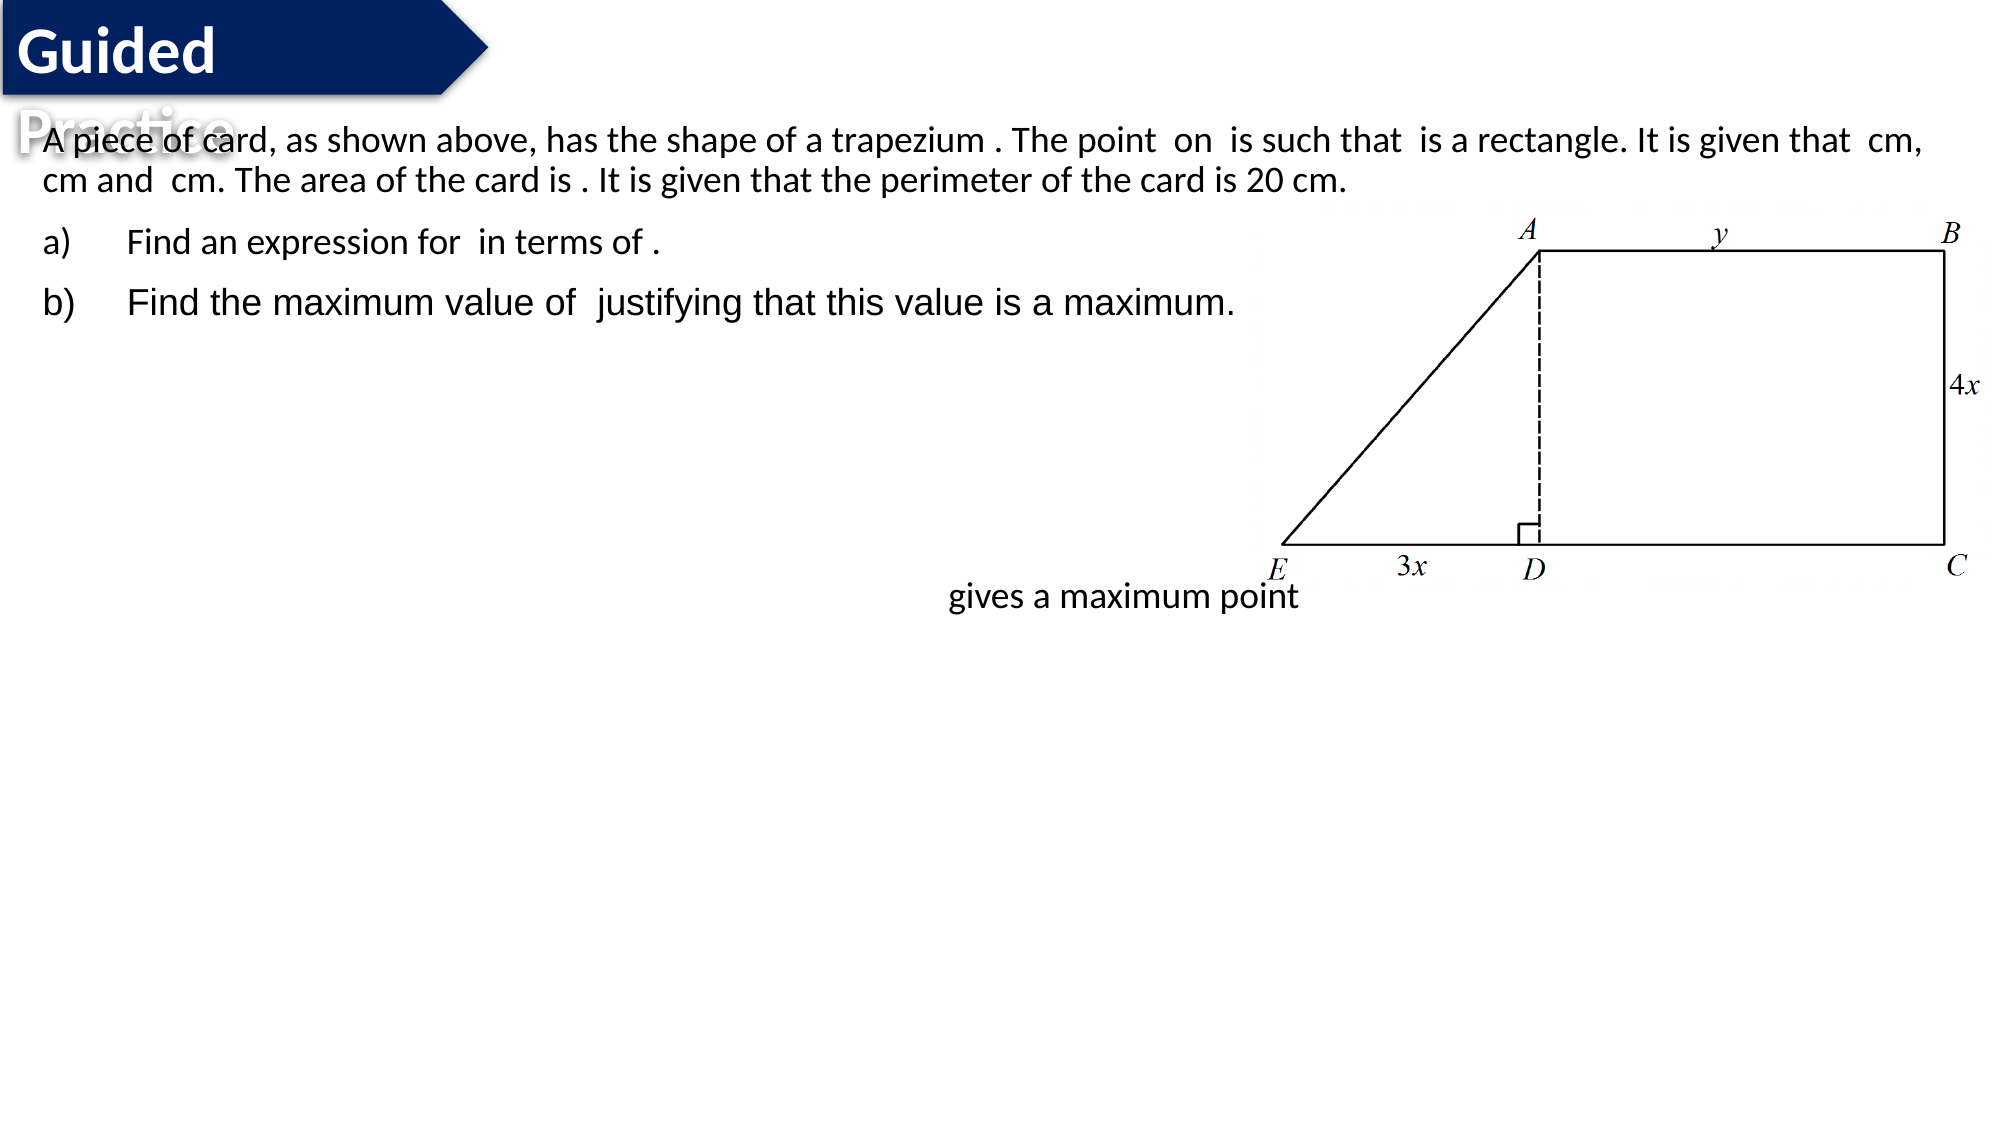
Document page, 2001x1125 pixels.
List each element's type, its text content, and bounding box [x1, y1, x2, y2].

picture [1254, 205, 1992, 593]
text_box Guided Practice [2, 0, 489, 95]
